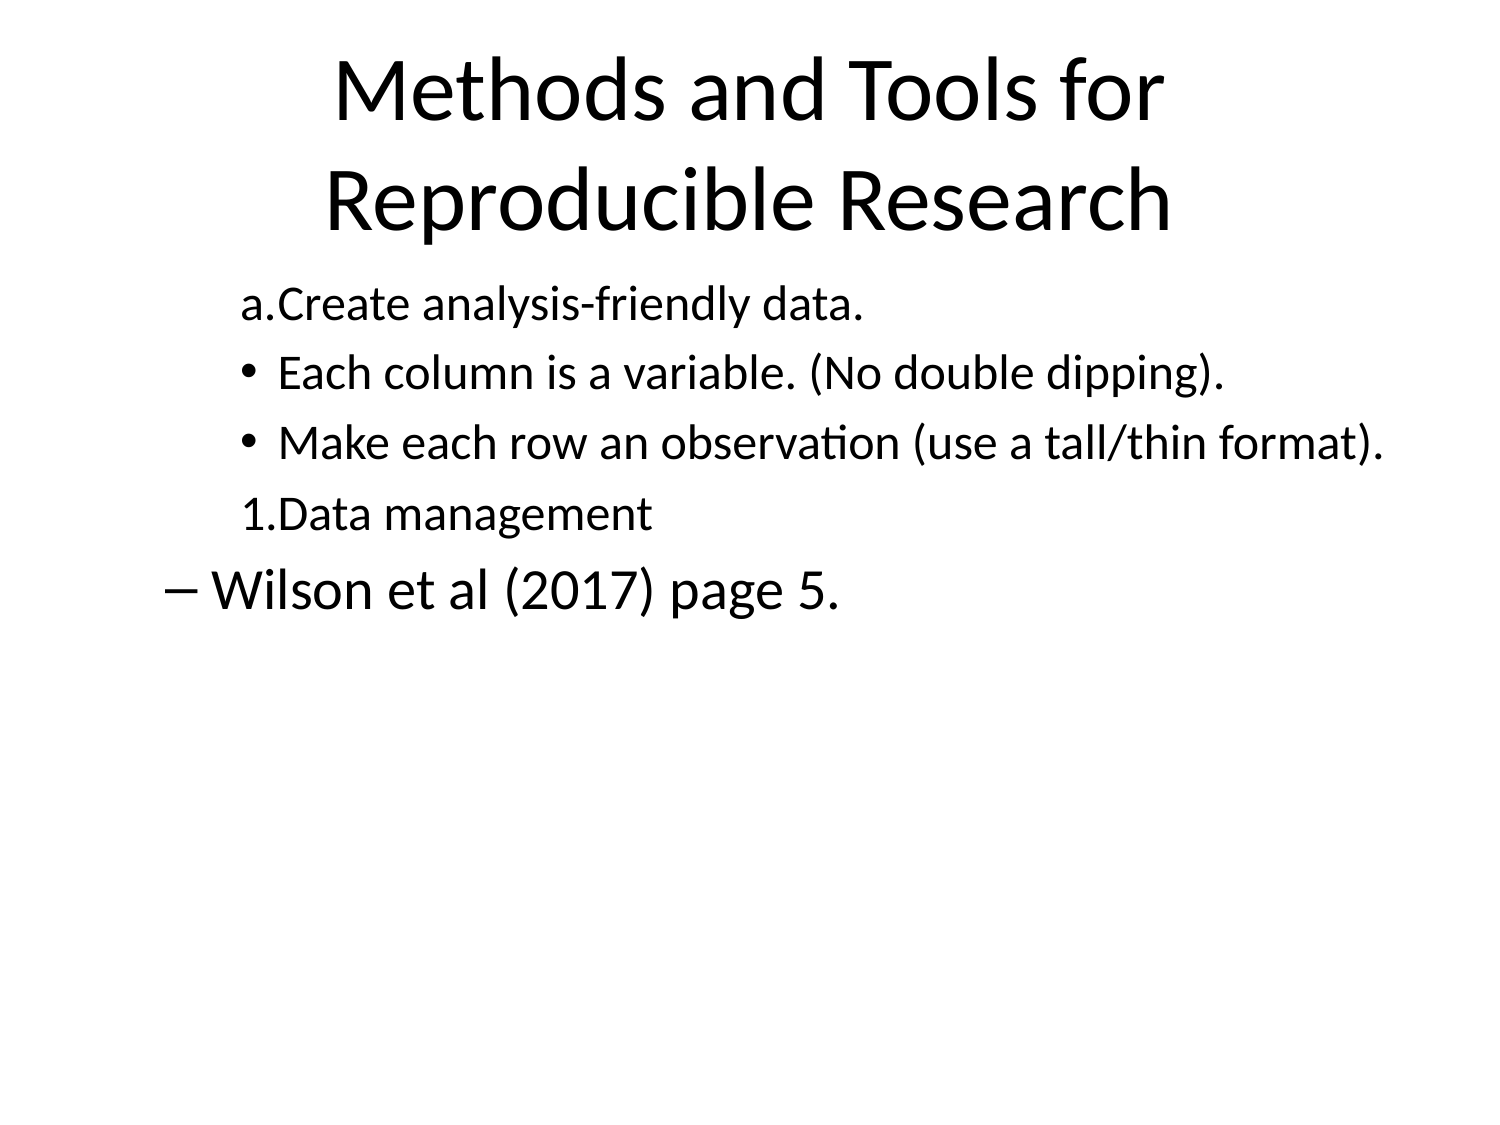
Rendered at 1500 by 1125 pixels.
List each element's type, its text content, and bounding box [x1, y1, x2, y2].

title Methods and Tools for Reproducible Research [75, 45, 1425, 233]
list Create analysis-friendly data. Each column is a variable. (No double dipping). Make each row an observation (use a tall/thin format). Data management Wilson et al (2017) page 5. [75, 262, 1425, 1005]
